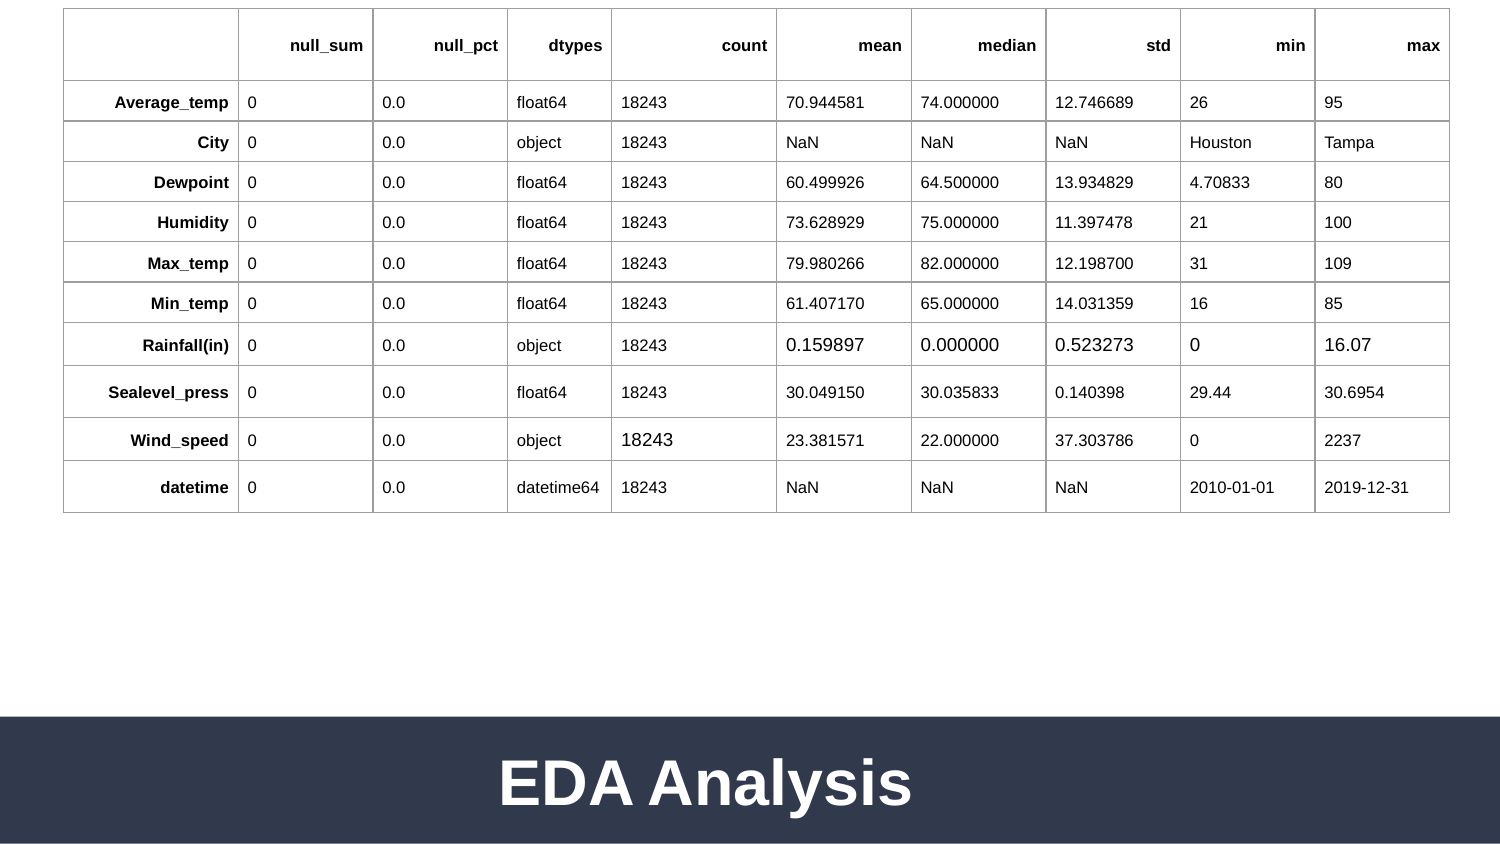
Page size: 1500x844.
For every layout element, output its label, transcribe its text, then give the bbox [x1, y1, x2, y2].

table_cell NaN [912, 122, 1045, 161]
table_header [64, 9, 238, 80]
table_cell float64 [508, 202, 611, 241]
table_cell 0.0 [374, 461, 507, 512]
table_cell object [508, 418, 611, 460]
table_header std [1047, 9, 1180, 80]
table_cell 109 [1316, 242, 1449, 281]
table_cell datetime [64, 461, 238, 512]
table_cell 37.303786 [1047, 418, 1180, 460]
table_cell 18243 [612, 418, 776, 460]
table_cell 0.0 [374, 366, 507, 417]
table_cell 0.159897 [777, 323, 911, 365]
table_cell 16 [1181, 283, 1314, 322]
table_header min [1181, 9, 1314, 80]
table_cell 0 [239, 418, 372, 460]
table_cell 23.381571 [777, 418, 911, 460]
table_cell 12.198700 [1047, 242, 1180, 281]
table_cell float64 [508, 162, 611, 201]
table_cell 18243 [612, 283, 776, 322]
table_cell 18243 [612, 366, 776, 417]
table_cell Humidity [64, 202, 238, 241]
table_cell NaN [777, 122, 911, 161]
table_cell datetime64 [508, 461, 611, 512]
table_cell Average_temp [64, 81, 238, 120]
table_cell 95 [1316, 81, 1449, 120]
table_header dtypes [508, 9, 611, 80]
table_cell float64 [508, 242, 611, 281]
table_cell object [508, 323, 611, 365]
table_cell 30.035833 [912, 366, 1045, 417]
table_cell 70.944581 [777, 81, 911, 120]
table_cell 75.000000 [912, 202, 1045, 241]
table_cell 0.0 [374, 202, 507, 241]
table_cell 80 [1316, 162, 1449, 201]
table_cell float64 [508, 81, 611, 120]
table_cell float64 [508, 283, 611, 322]
table_header count [612, 9, 776, 80]
table_cell 4.70833 [1181, 162, 1314, 201]
table_cell 0.0 [374, 283, 507, 322]
table_cell 0 [239, 202, 372, 241]
table_cell 0 [239, 242, 372, 281]
table_cell 0 [239, 283, 372, 322]
table_cell 13.934829 [1047, 162, 1180, 201]
table_cell 18243 [612, 202, 776, 241]
table_cell 0.0 [374, 162, 507, 201]
table_cell 0.140398 [1047, 366, 1180, 417]
table_cell 12.746689 [1047, 81, 1180, 120]
table_cell 85 [1316, 283, 1449, 322]
table_cell 0.523273 [1047, 323, 1180, 365]
table_cell Dewpoint [64, 162, 238, 201]
table_cell 21 [1181, 202, 1314, 241]
table_cell Rainfall(in) [64, 323, 238, 365]
table_cell 11.397478 [1047, 202, 1180, 241]
table_cell 30.6954 [1316, 366, 1449, 417]
table_cell 26 [1181, 81, 1314, 120]
table_header null_pct [374, 9, 507, 80]
table_cell 0 [239, 366, 372, 417]
table_cell 18243 [612, 461, 776, 512]
table_cell 30.049150 [777, 366, 911, 417]
table_cell 0 [1181, 323, 1314, 365]
table_cell NaN [912, 461, 1045, 512]
table_cell 16.07 [1316, 323, 1449, 365]
table_cell 29.44 [1181, 366, 1314, 417]
table_cell NaN [1047, 461, 1180, 512]
table_cell 0 [239, 122, 372, 161]
table_cell Sealevel_press [64, 366, 238, 417]
table_cell 100 [1316, 202, 1449, 241]
table_cell 18243 [612, 81, 776, 120]
table_cell object [508, 122, 611, 161]
list EDA Analysis [51, 741, 1361, 818]
table_header median [912, 9, 1045, 80]
table_cell 0 [239, 323, 372, 365]
table_cell 0 [239, 81, 372, 120]
table_header max [1316, 9, 1449, 80]
table_cell 0 [1181, 418, 1314, 460]
table_cell 0.0 [374, 242, 507, 281]
table_cell Tampa [1316, 122, 1449, 161]
table_cell 0 [239, 461, 372, 512]
table_cell 64.500000 [912, 162, 1045, 201]
table_cell 79.980266 [777, 242, 911, 281]
table_cell 74.000000 [912, 81, 1045, 120]
table_cell 60.499926 [777, 162, 911, 201]
table_cell 0.0 [374, 418, 507, 460]
table_cell 14.031359 [1047, 283, 1180, 322]
table_cell Wind_speed [64, 418, 238, 460]
table_cell 2019-12-31 [1316, 461, 1449, 512]
table_cell 0.0 [374, 122, 507, 161]
table_cell NaN [1047, 122, 1180, 161]
table_cell NaN [777, 461, 911, 512]
table_cell 18243 [612, 242, 776, 281]
table_cell Houston [1181, 122, 1314, 161]
table_header null_sum [239, 9, 372, 80]
table_cell 65.000000 [912, 283, 1045, 322]
table_cell City [64, 122, 238, 161]
table_cell 2237 [1316, 418, 1449, 460]
table_cell 0 [239, 162, 372, 201]
table_cell 0.000000 [912, 323, 1045, 365]
table_cell 61.407170 [777, 283, 911, 322]
table_cell 73.628929 [777, 202, 911, 241]
table_cell Min_temp [64, 283, 238, 322]
table_cell 18243 [612, 323, 776, 365]
table_cell Max_temp [64, 242, 238, 281]
table_cell 0.0 [374, 323, 507, 365]
table_cell 2010-01-01 [1181, 461, 1314, 512]
table_cell 82.000000 [912, 242, 1045, 281]
table_cell 22.000000 [912, 418, 1045, 460]
table_cell 18243 [612, 162, 776, 201]
table_cell 0.0 [374, 81, 507, 120]
table_cell float64 [508, 366, 611, 417]
table_cell 18243 [612, 122, 776, 161]
table_header mean [777, 9, 911, 80]
table_cell 31 [1181, 242, 1314, 281]
